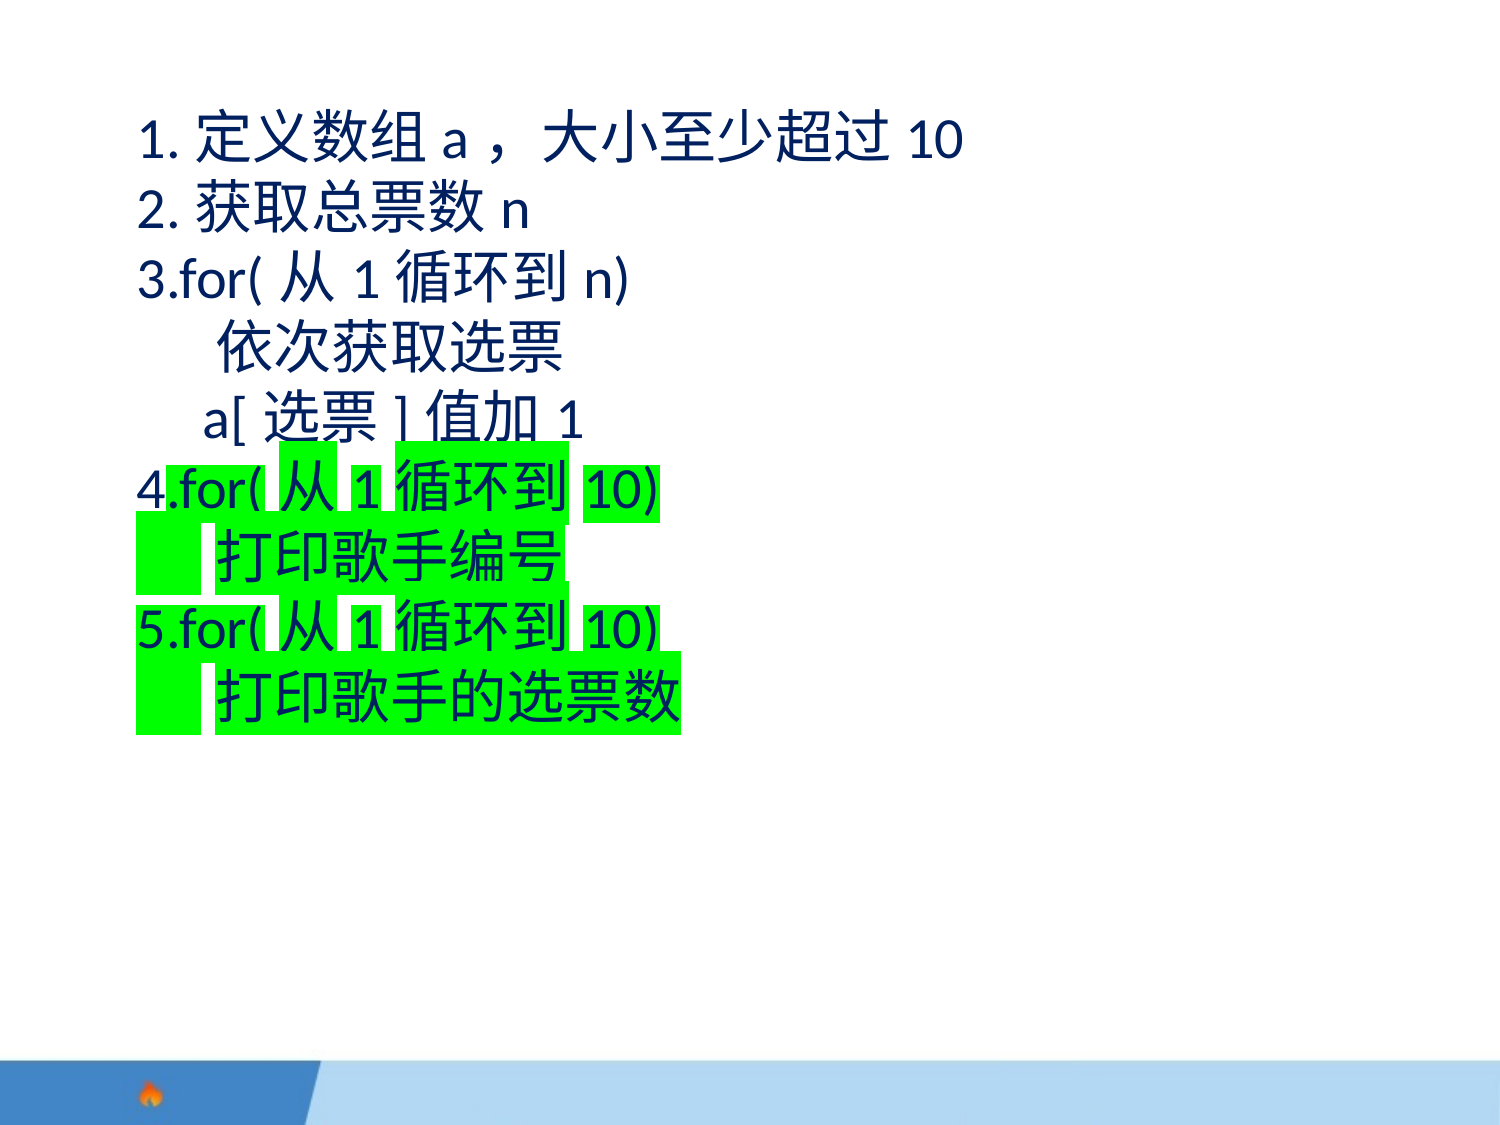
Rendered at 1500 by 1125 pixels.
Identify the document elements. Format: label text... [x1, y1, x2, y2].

text_box 1.定义数组a，大小至少超过10 2.获取总票数n 3.for(从1循环到n) 依次获取选票 a[选票]值加1 4.for(从1循环到10) 打印歌手编号 5.for(从1循环到10) 打印歌手的选票数 [121, 92, 1178, 738]
picture [0, 0, 1500, 1125]
